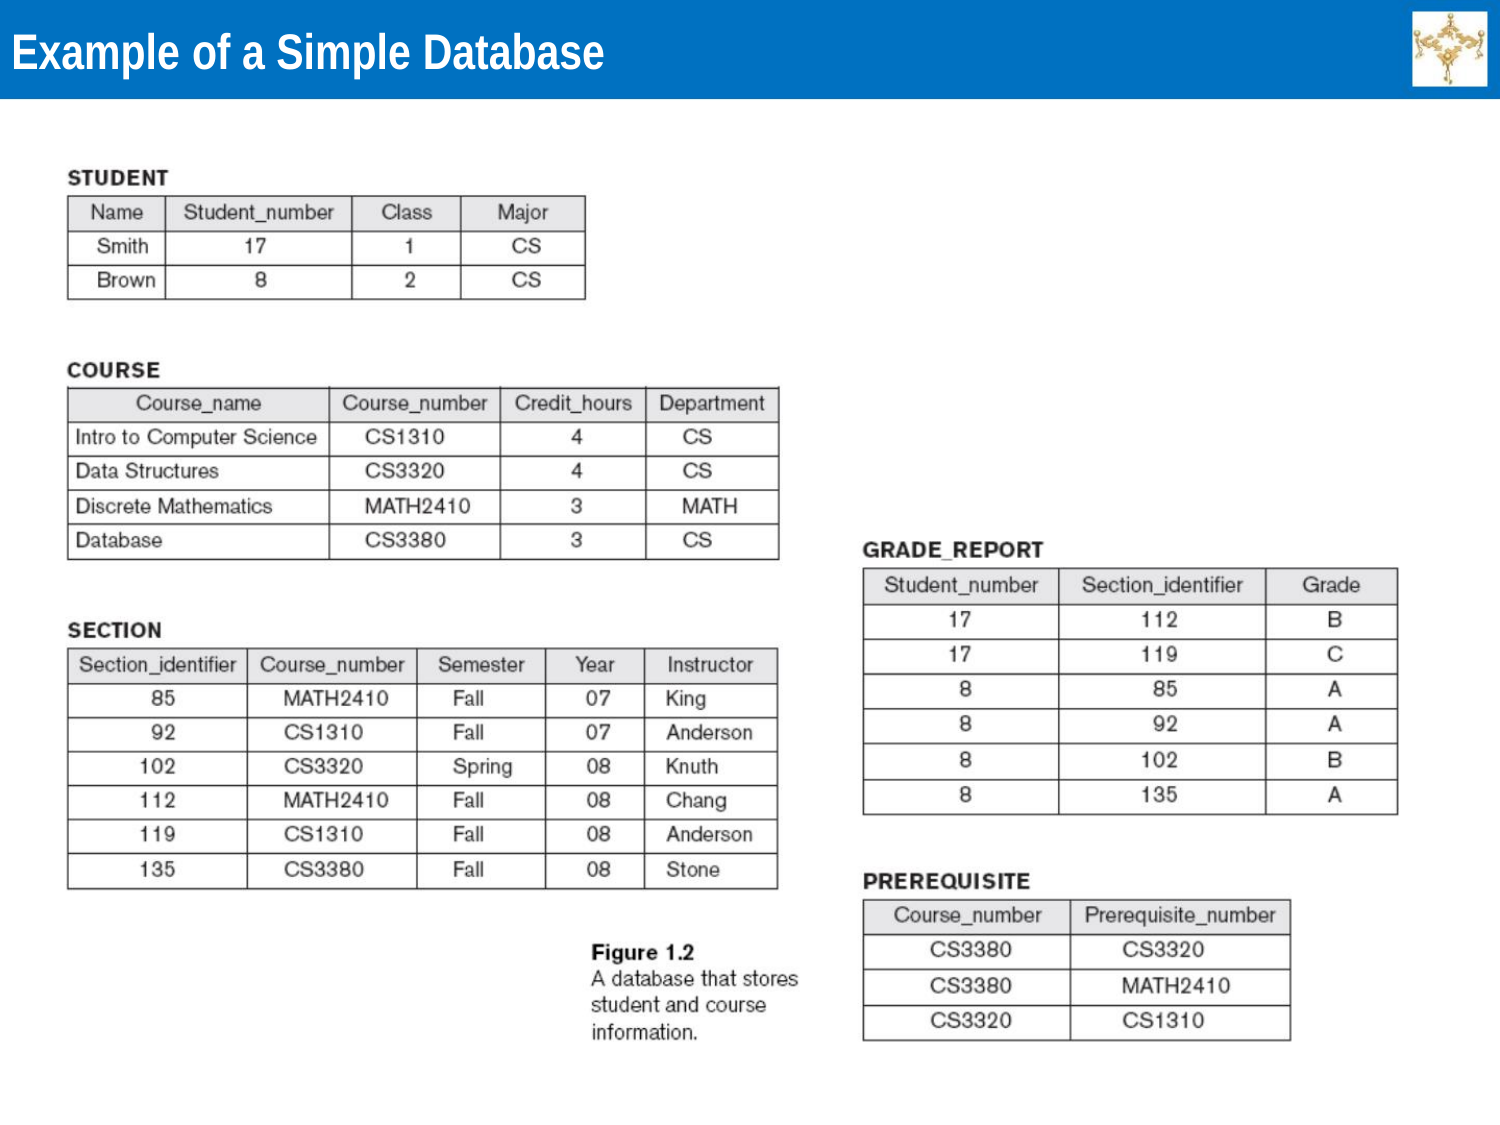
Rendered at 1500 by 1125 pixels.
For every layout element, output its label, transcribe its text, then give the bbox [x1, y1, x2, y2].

text_box [0, 0, 1500, 1125]
text_box Example of a Simple Database [11, 22, 694, 80]
